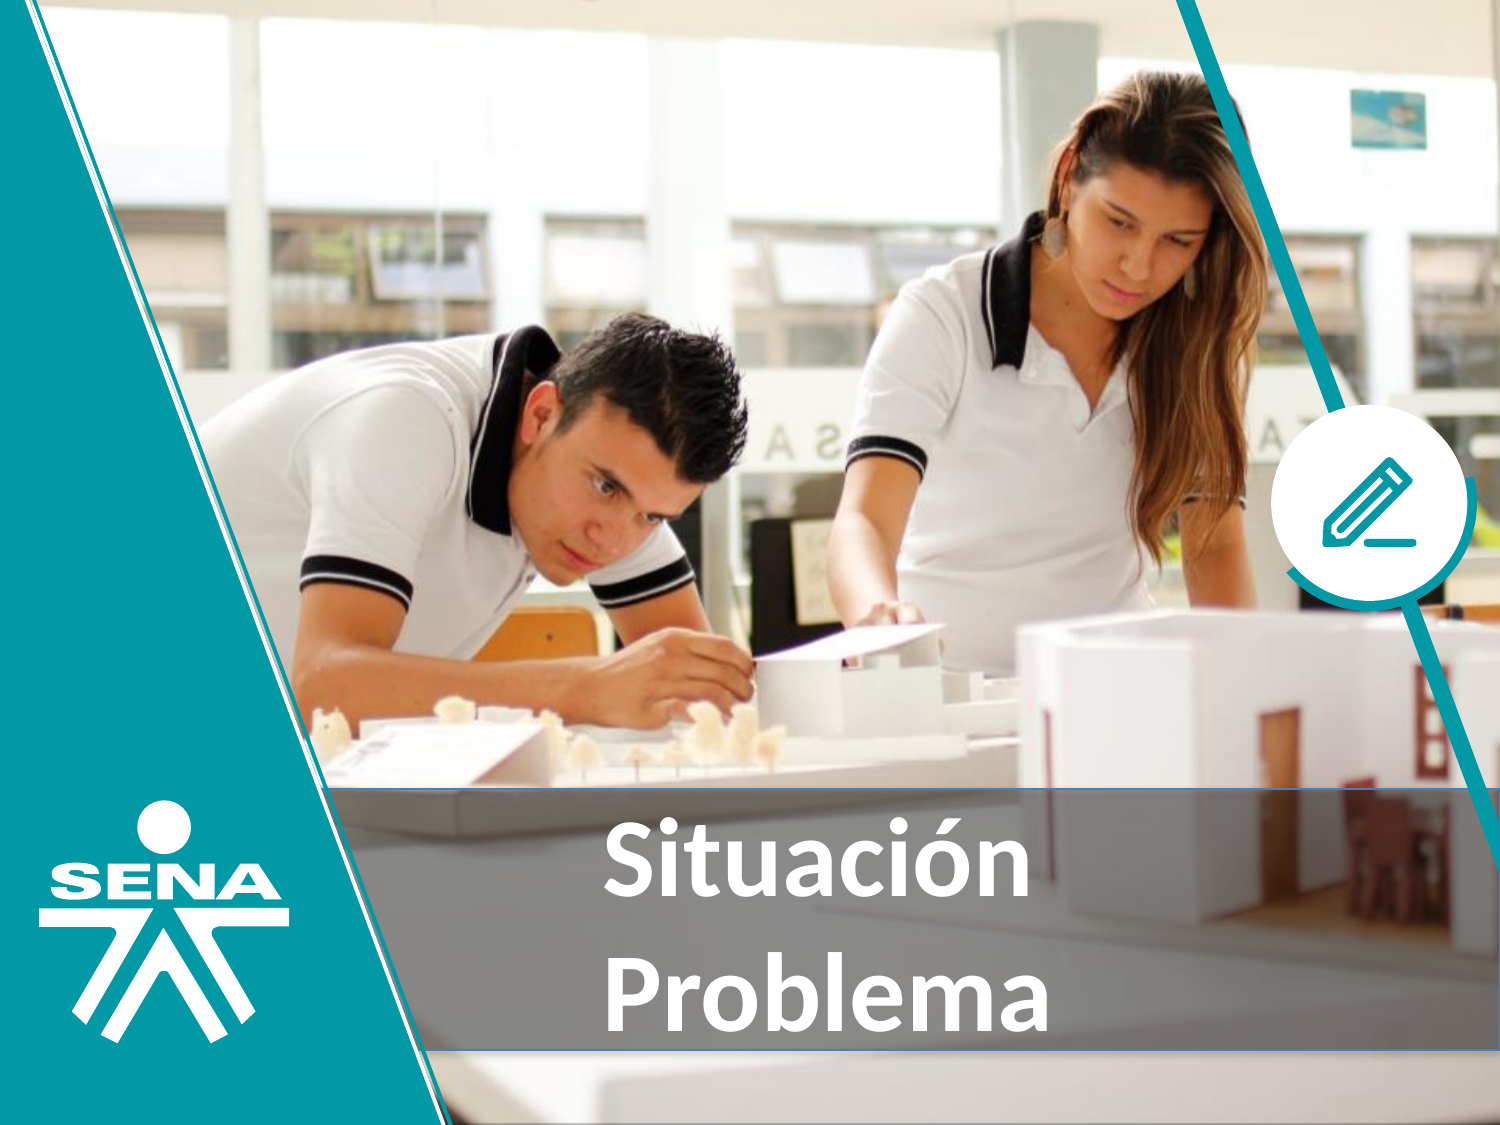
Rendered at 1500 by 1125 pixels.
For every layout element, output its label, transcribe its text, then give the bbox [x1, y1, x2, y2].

title Situación Problema [588, 788, 1500, 1050]
text_box [0, 0, 1500, 1125]
